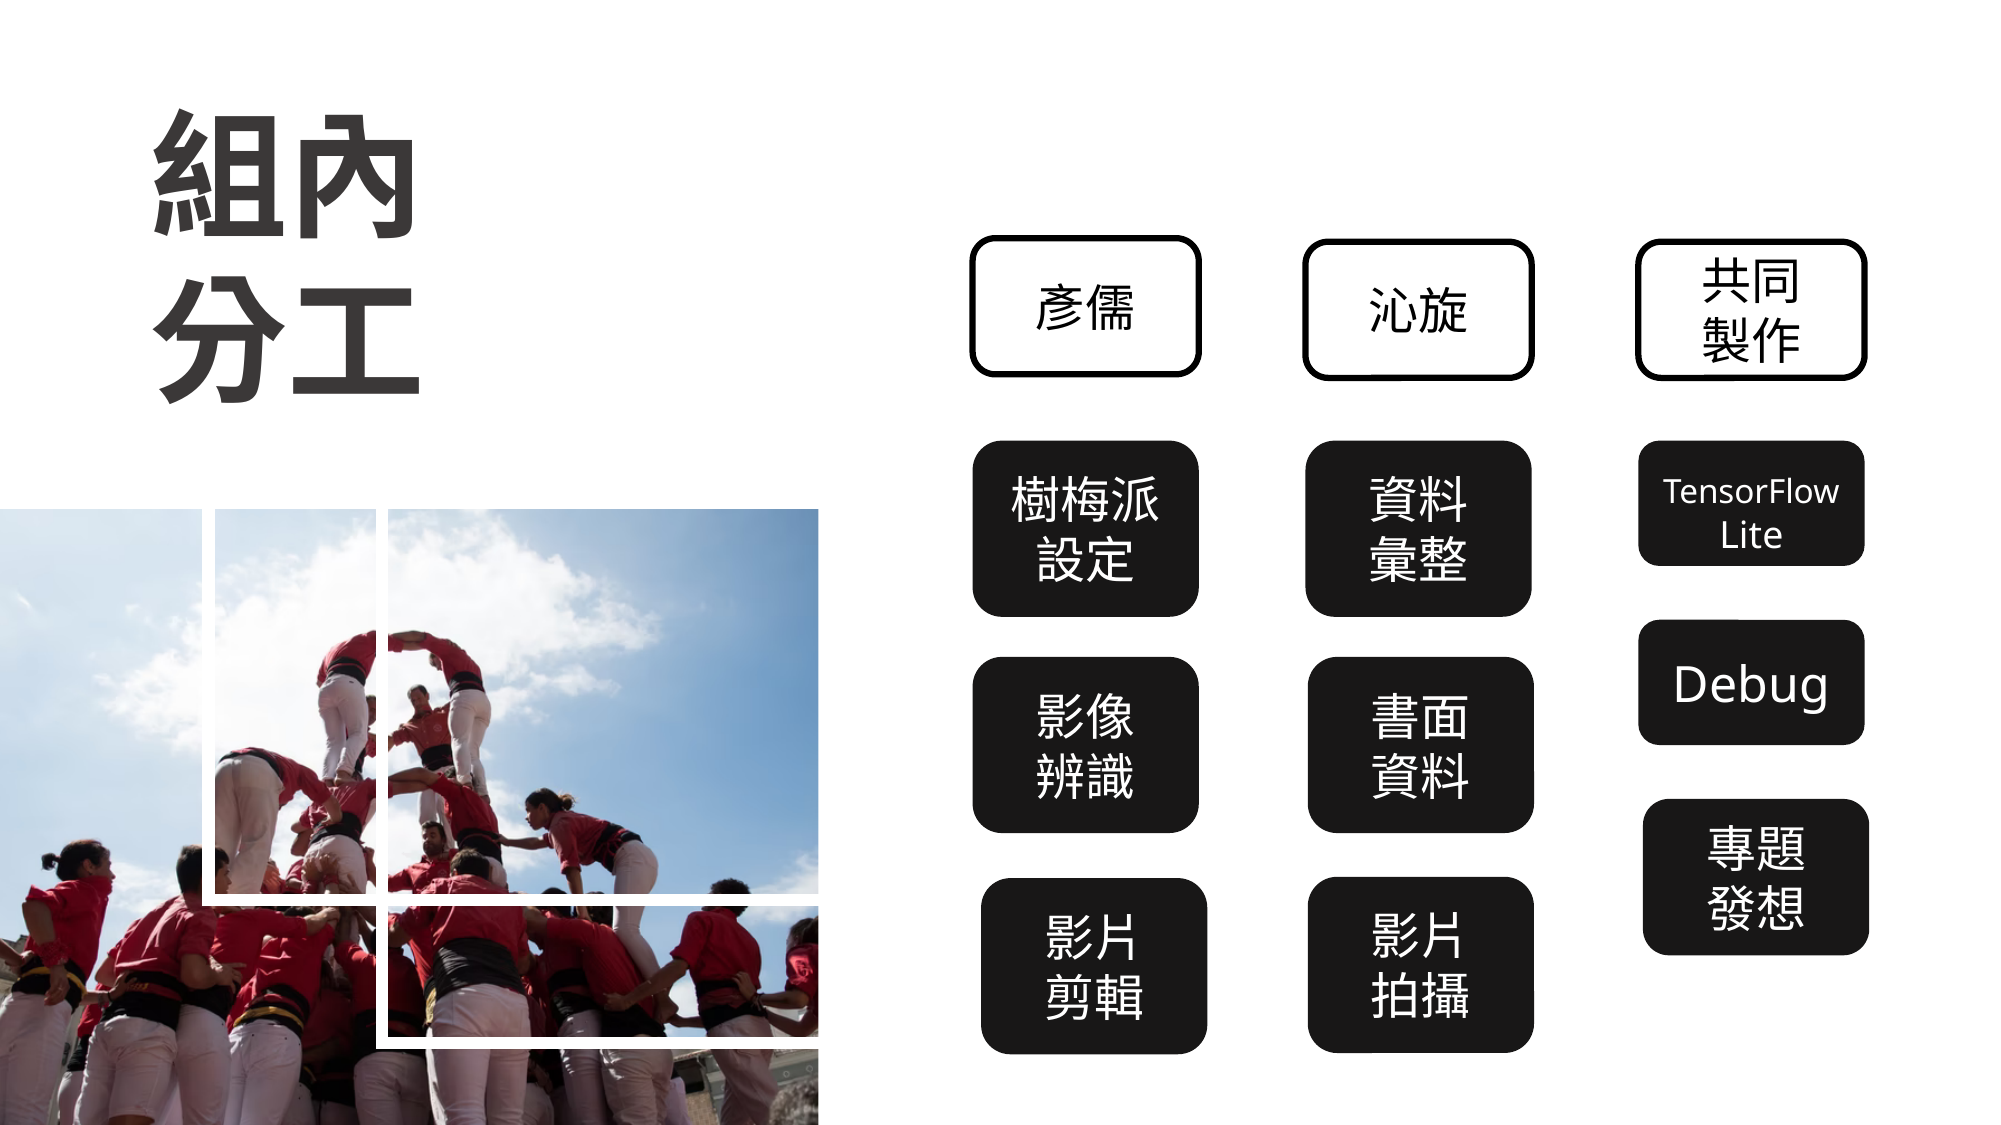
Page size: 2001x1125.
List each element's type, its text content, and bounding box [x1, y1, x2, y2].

text_box 共同 製作 [1637, 240, 1866, 379]
text_box 資料 彙整 [1304, 439, 1533, 618]
text_box 影像 辨識 [971, 655, 1200, 835]
text_box 沁旋 [1304, 240, 1533, 379]
text_box 彥儒 [971, 237, 1200, 376]
text_box Debug [1637, 618, 1866, 747]
text_box 影片 剪輯 [980, 877, 1209, 1056]
text_box [381, 433, 1177, 1044]
picture [0, 509, 819, 1125]
text_box 書面 資料 [1306, 655, 1536, 835]
text_box 樹梅派 設定 [971, 439, 1200, 618]
text_box 影片 拍攝 [1306, 875, 1536, 1055]
text_box TensorFlow Lite [1637, 439, 1866, 567]
text_box 組內分工 [135, 81, 497, 427]
text_box [208, 290, 1003, 509]
text_box 專題 發想 [1641, 797, 1871, 957]
